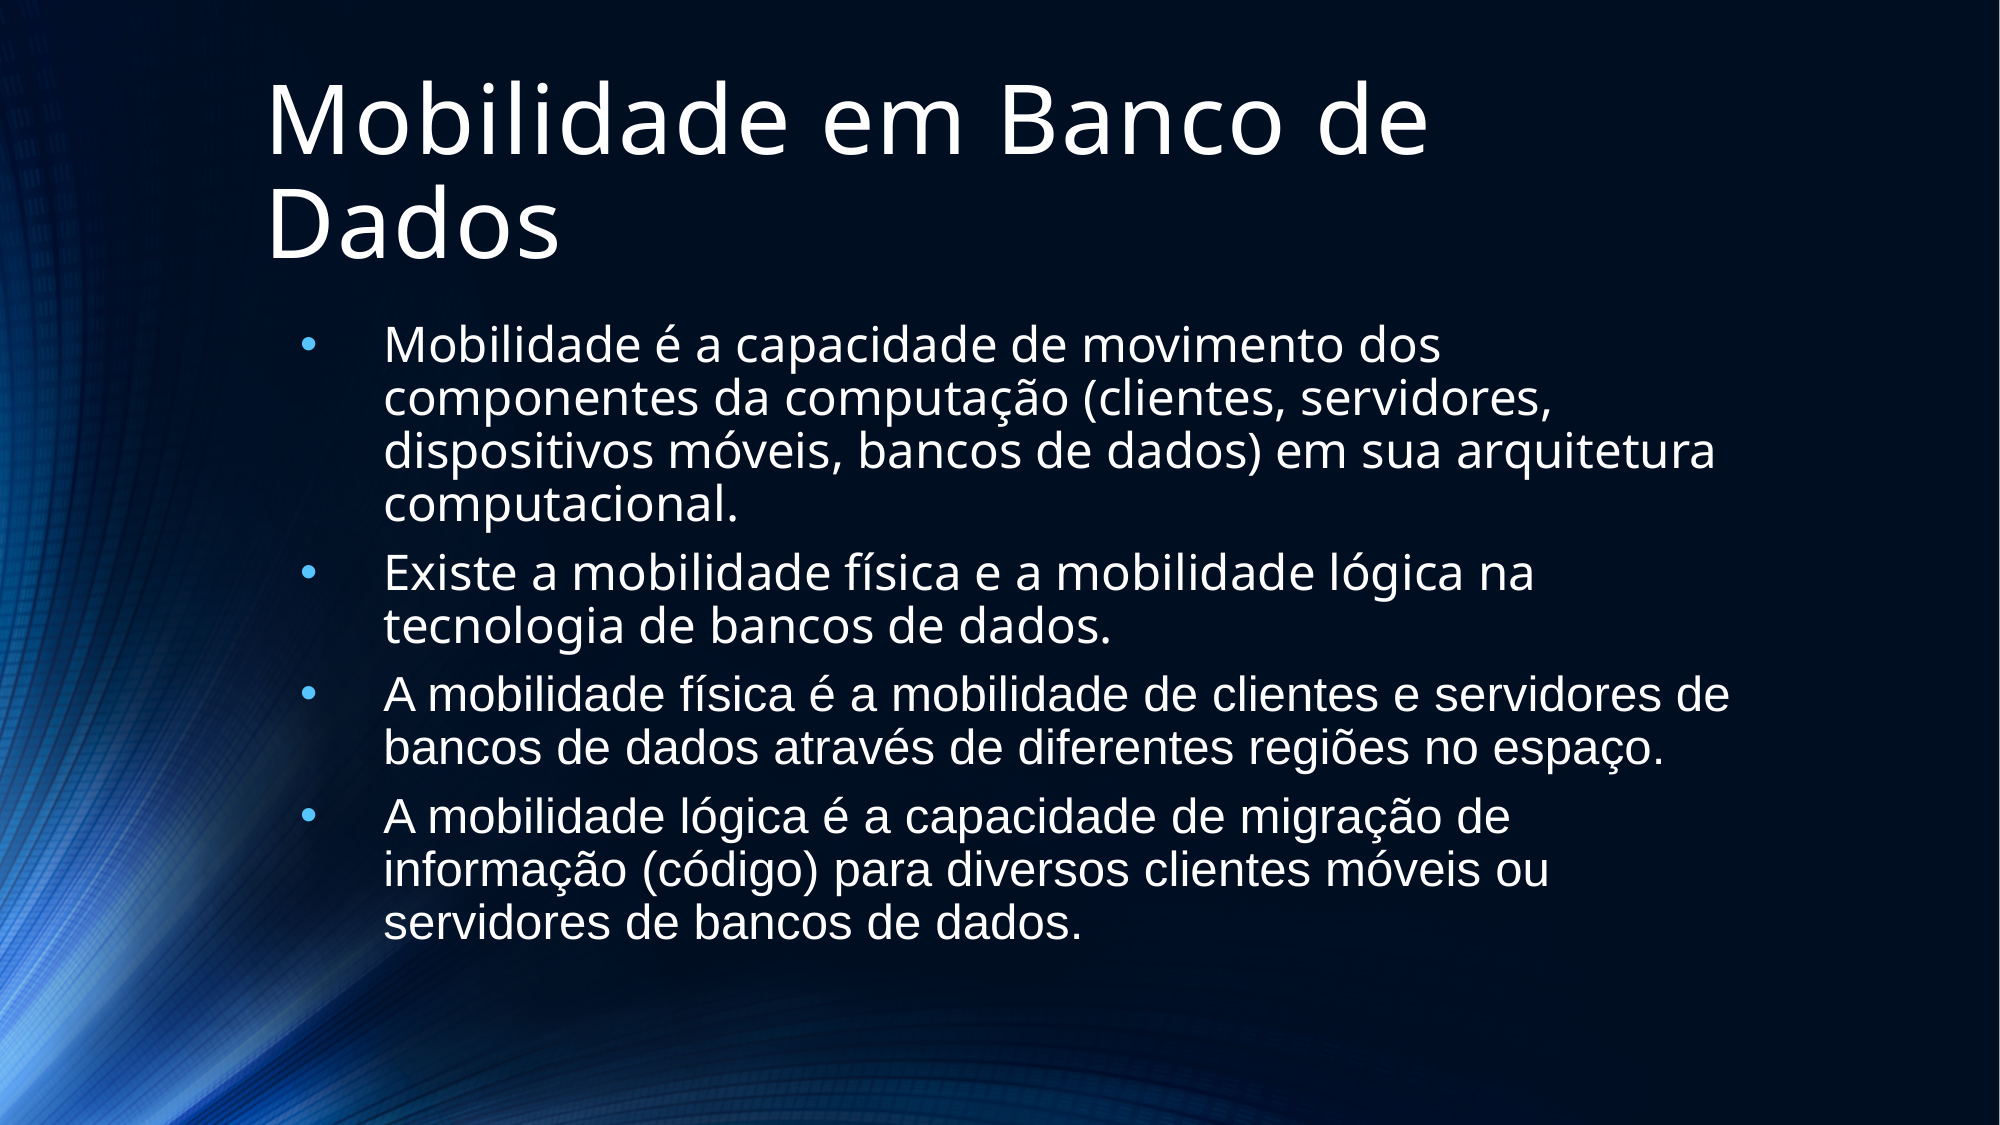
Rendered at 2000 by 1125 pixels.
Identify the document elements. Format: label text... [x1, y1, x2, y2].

picture [0, 0, 2000, 1125]
title Mobilidade em Banco de Dados [249, 62, 1750, 288]
list Mobilidade é a capacidade de movimento dos componentes da computação (clientes, servidores, dispositivos móveis, bancos de dados) em sua arquitetura computacional. Existe a mobilidade física e a mobilidade lógica na tecnologia de bancos de dados. A mobilidade física é a mobilidade de clientes e servidores de bancos de dados através de diferentes regiões no espaço. A mobilidade lógica é a capacidade de migração de informação (código) para diversos clientes móveis ou servidores de bancos de dados. [249, 312, 1749, 988]
